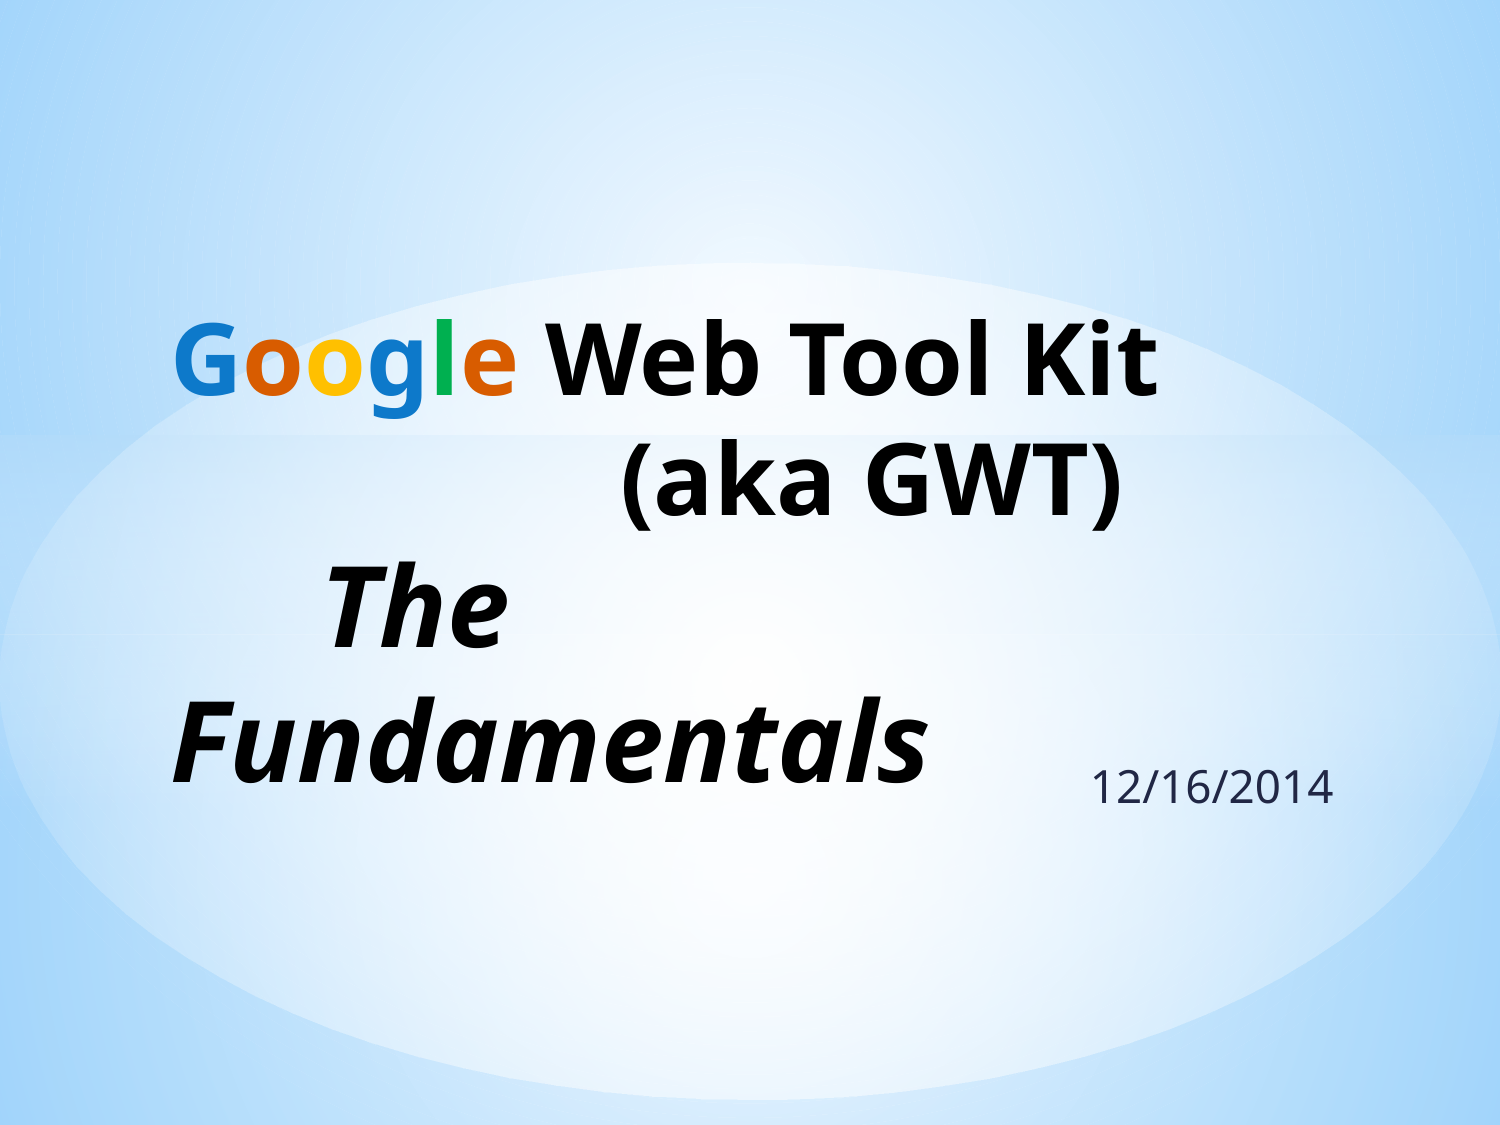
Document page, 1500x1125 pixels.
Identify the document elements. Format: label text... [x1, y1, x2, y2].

title Google Web Tool Kit (aka GWT) The Fundamentals [125, 287, 1303, 582]
subtitle 12/16/2014 [774, 750, 1463, 888]
